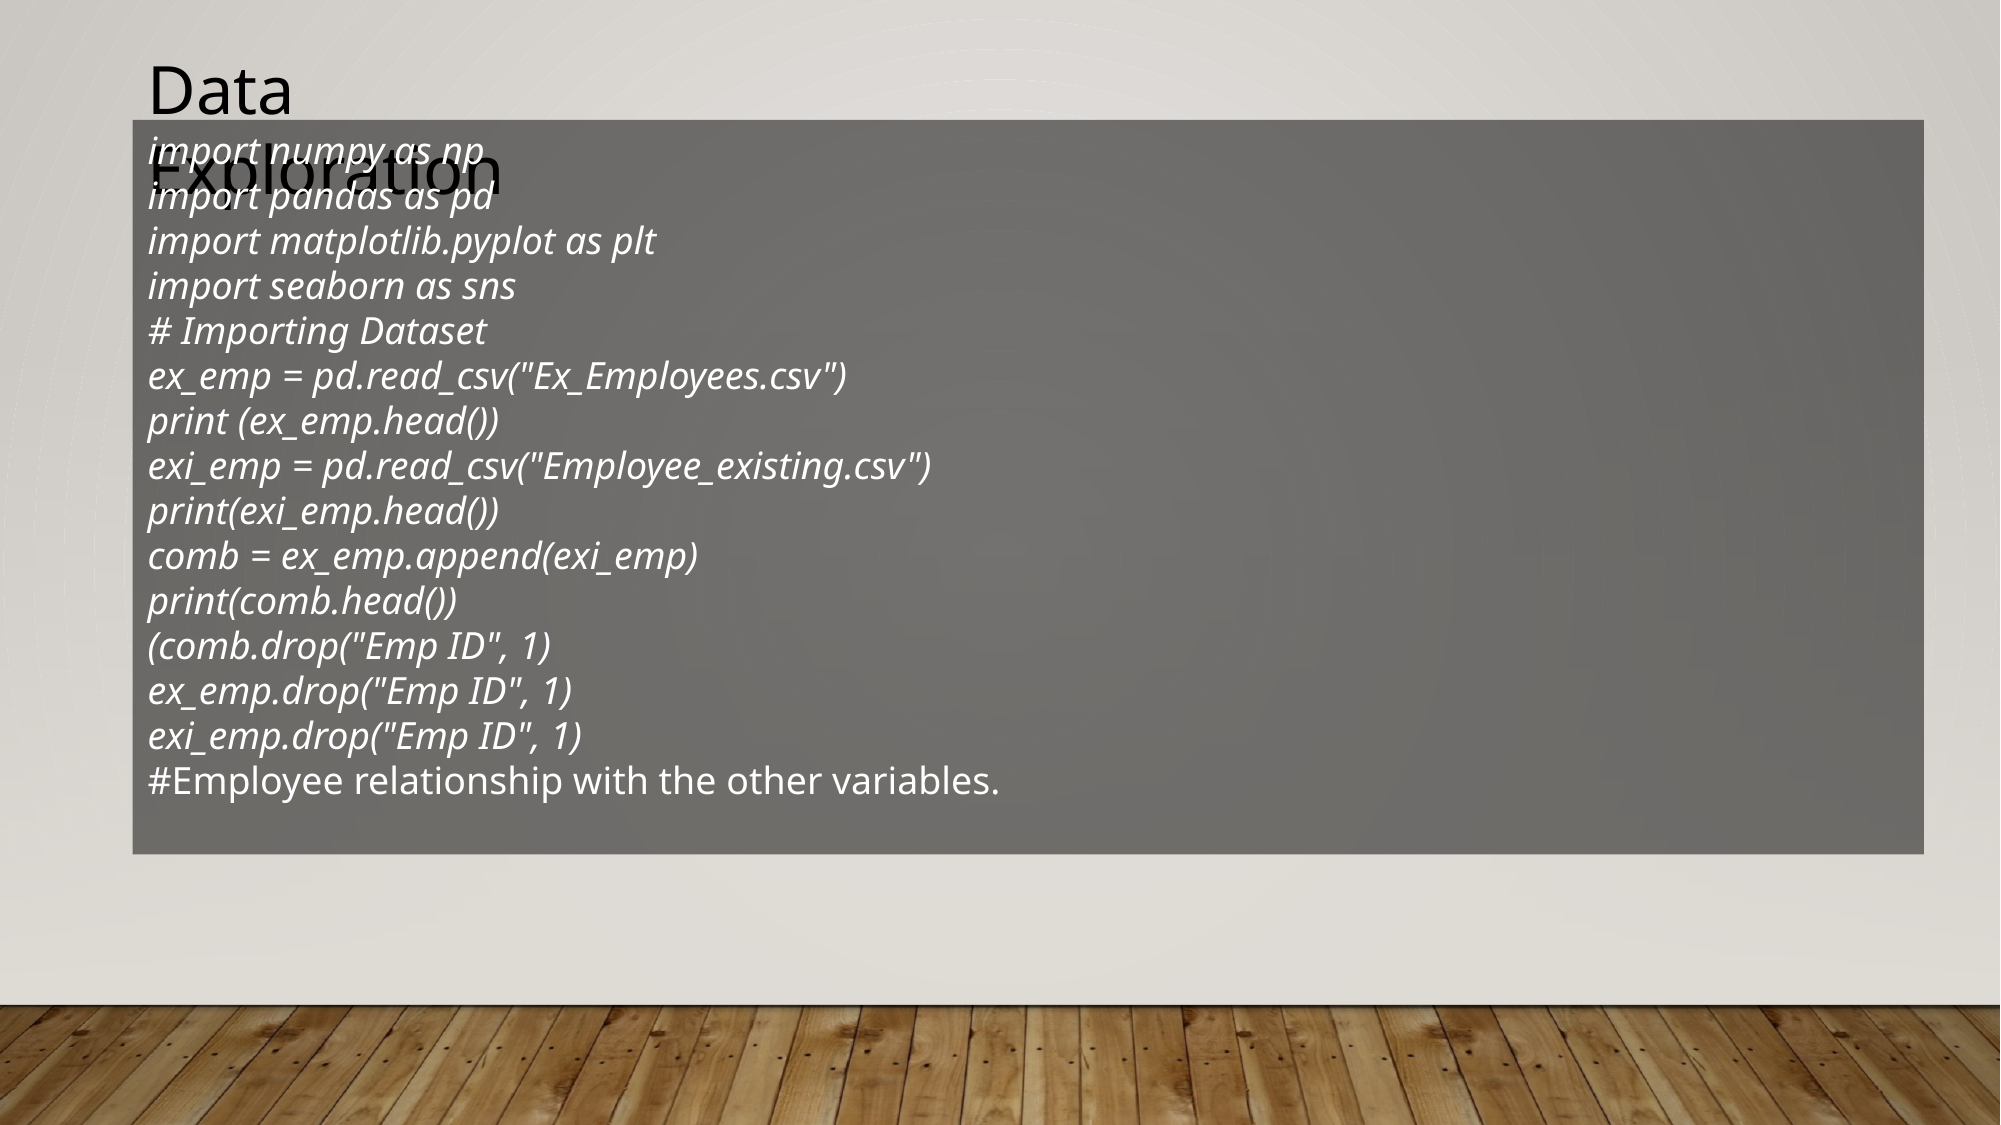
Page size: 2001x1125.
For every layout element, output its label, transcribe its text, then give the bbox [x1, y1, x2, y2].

text_box Data Exploration [132, 40, 644, 119]
text_box import numpy as np import pandas as pd import matplotlib.pyplot as plt import seaborn as sns # Importing Dataset ex_emp = pd.read_csv("Ex_Employees.csv") print (ex_emp.head()) exi_emp = pd.read_csv("Employee_existing.csv") print(exi_emp.head()) comb = ex_emp.append(exi_emp) print(comb.head()) (comb.drop("Emp ID", 1) ex_emp.drop("Emp ID", 1) exi_emp.drop("Emp ID", 1) #Employee relationship with the other variables. [132, 119, 1924, 855]
picture [0, 1005, 2000, 1125]
